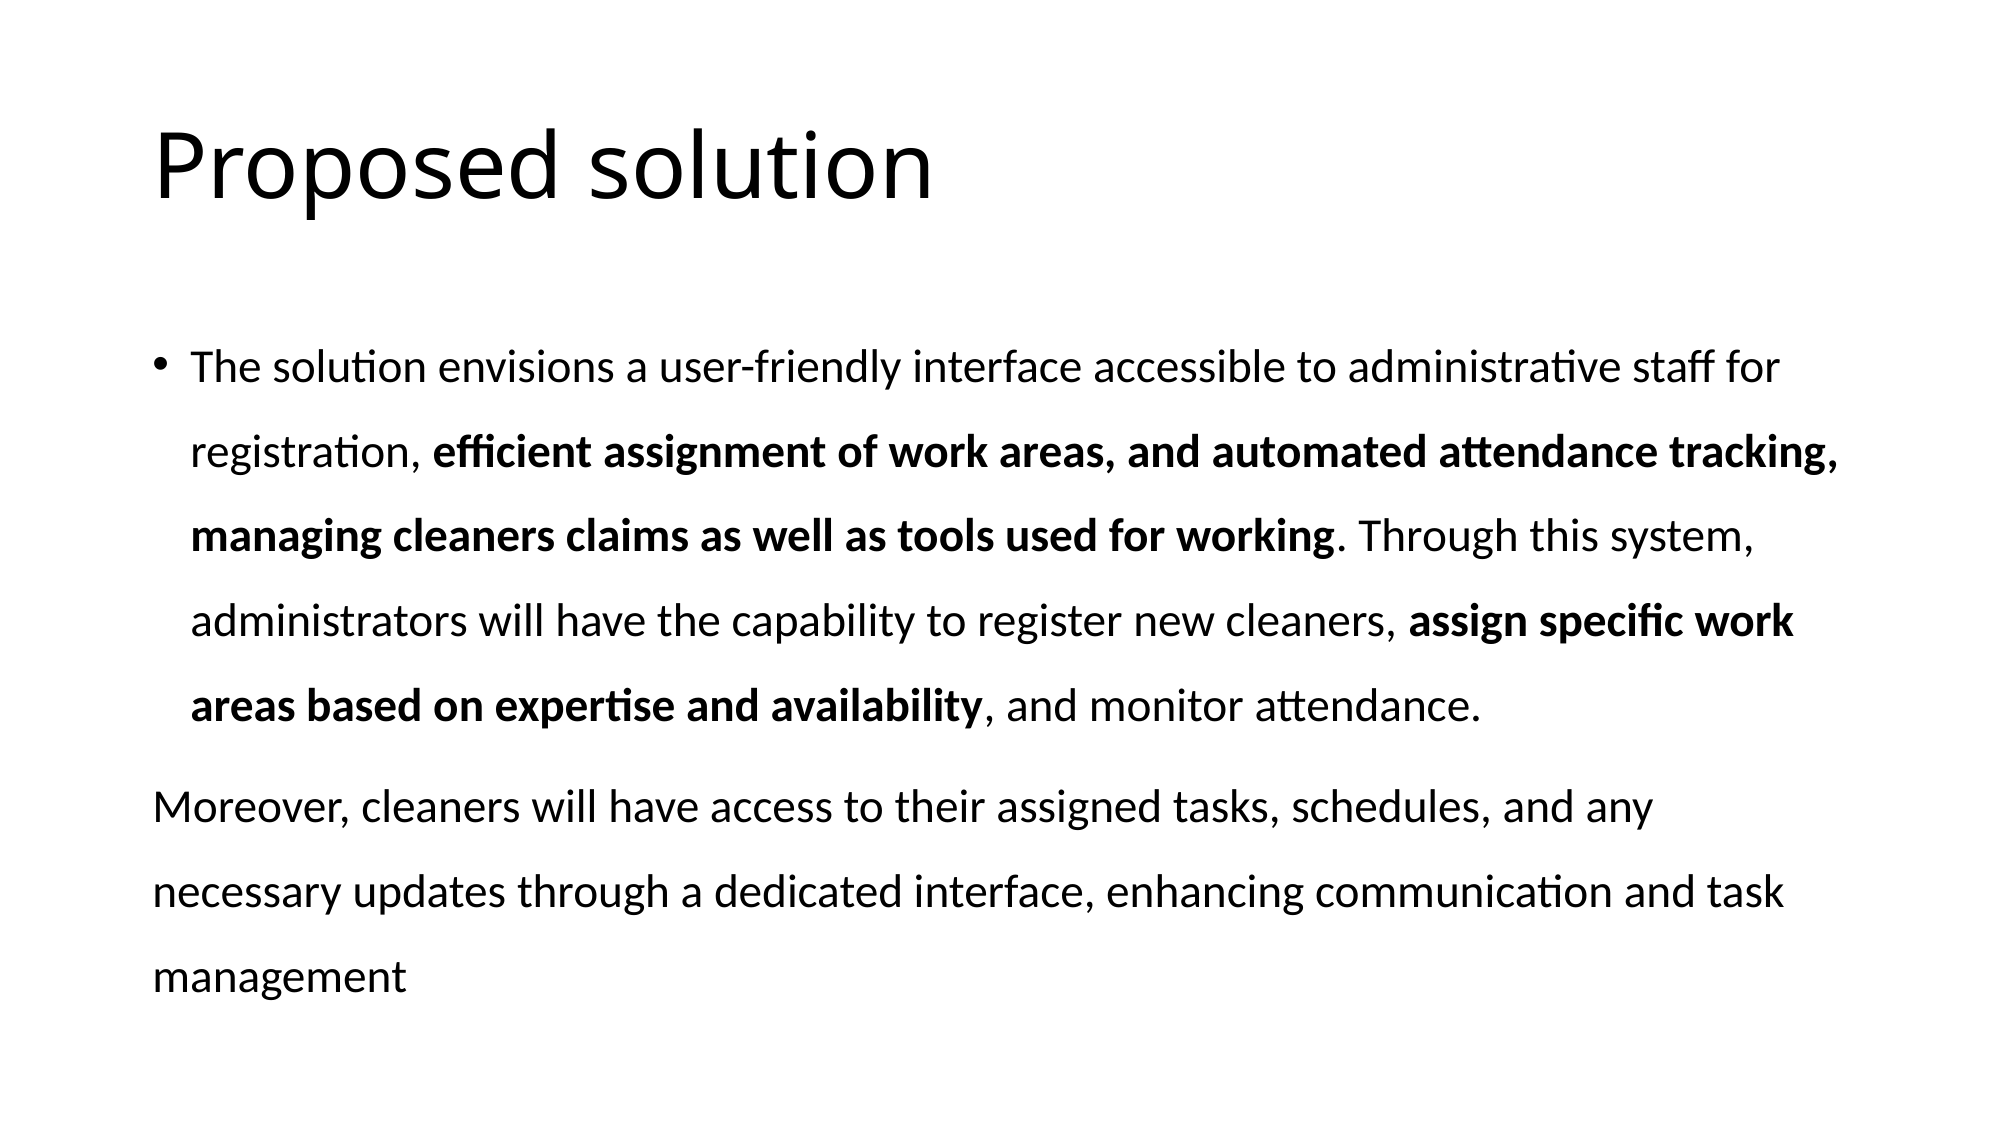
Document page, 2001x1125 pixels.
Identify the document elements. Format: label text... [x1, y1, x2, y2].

title Proposed solution [137, 59, 1863, 278]
list The solution envisions a user-friendly interface accessible to administrative staff for registration, efficient assignment of work areas, and automated attendance tracking, managing cleaners claims as well as tools used for working. Through this system, administrators will have the capability to register new cleaners, assign specific work areas based on expertise and availability, and monitor attendance. Moreover, cleaners will have access to their assigned tasks, schedules, and any necessary updates through a dedicated interface, enhancing communication and task management [137, 299, 1863, 1014]
